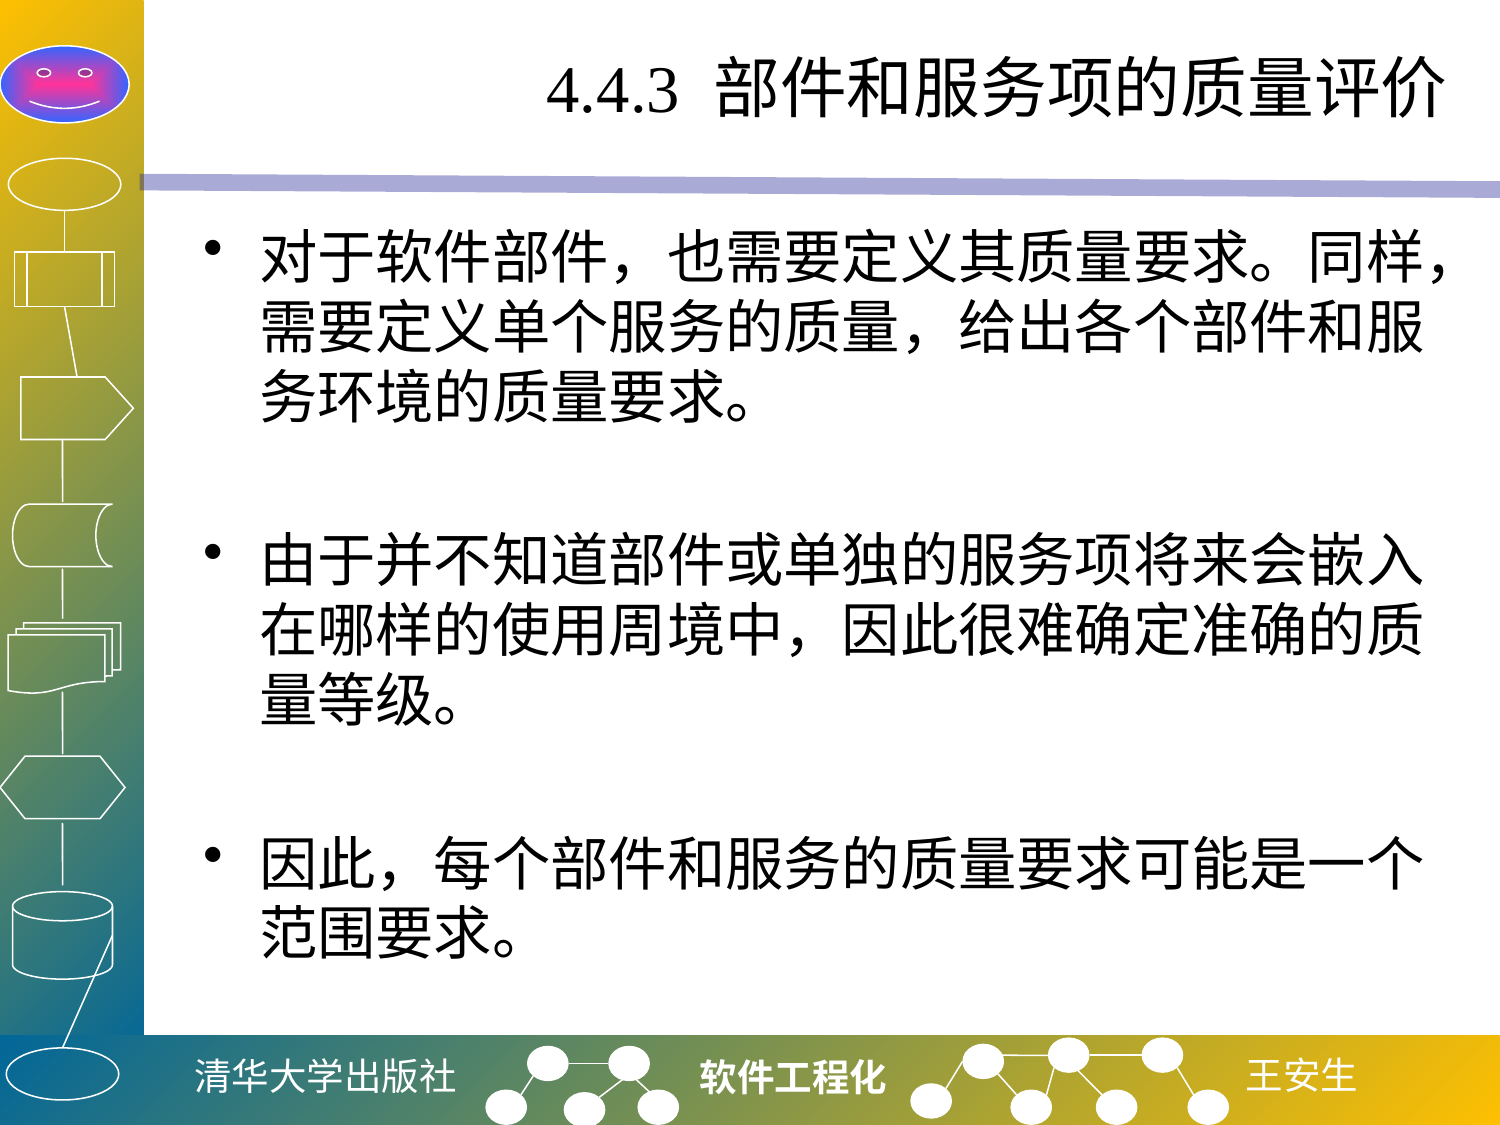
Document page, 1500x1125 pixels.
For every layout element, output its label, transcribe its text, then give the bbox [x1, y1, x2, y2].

list 对于软件部件，也需要定义其质量要求。同样，需要定义单个服务的质量，给出各个部件和服务环境的质量要求。 由于并不知道部件或单独的服务项将来会嵌入在哪样的使用周境中，因此很难确定准确的质量等级。 因此，每个部件和服务的质量要求可能是一个范围要求。 [187, 212, 1476, 1038]
title 4.4.3 部件和服务项的质量评价 [187, 24, 1463, 147]
